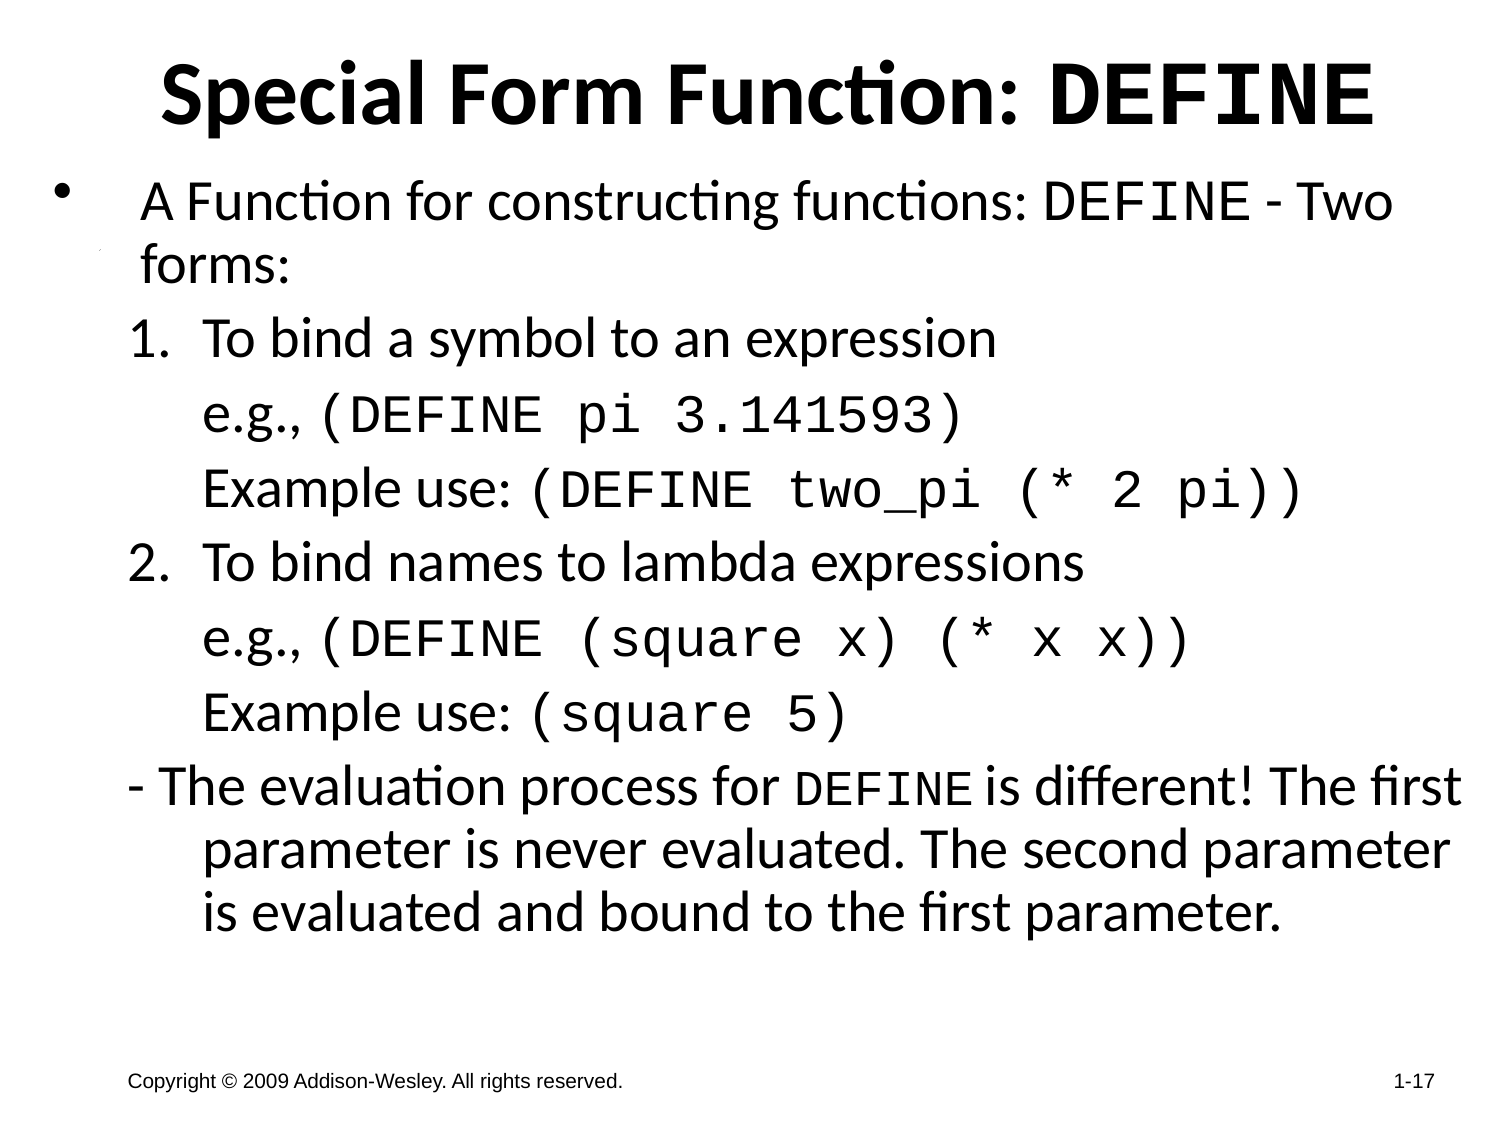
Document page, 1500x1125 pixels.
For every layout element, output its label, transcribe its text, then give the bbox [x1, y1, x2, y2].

slide_number 1-17 [1137, 1024, 1451, 1101]
footer Copyright © 2009 Addison-Wesley. All rights reserved. [112, 1024, 801, 1101]
title Special Form Function: DEFINE [99, 24, 1438, 162]
list A Function for constructing functions: DEFINE - Two forms: To bind a symbol to an expression e.g., (DEFINE pi 3.141593) Example use: (DEFINE two_pi (* 2 pi)) To bind names to lambda expressions e.g., (DEFINE (square x) (* x x)) Example use: (square 5) - The evaluation process for DEFINE is different! The first parameter is never evaluated. The second parameter is evaluated and bound to the first parameter. [37, 162, 1500, 938]
